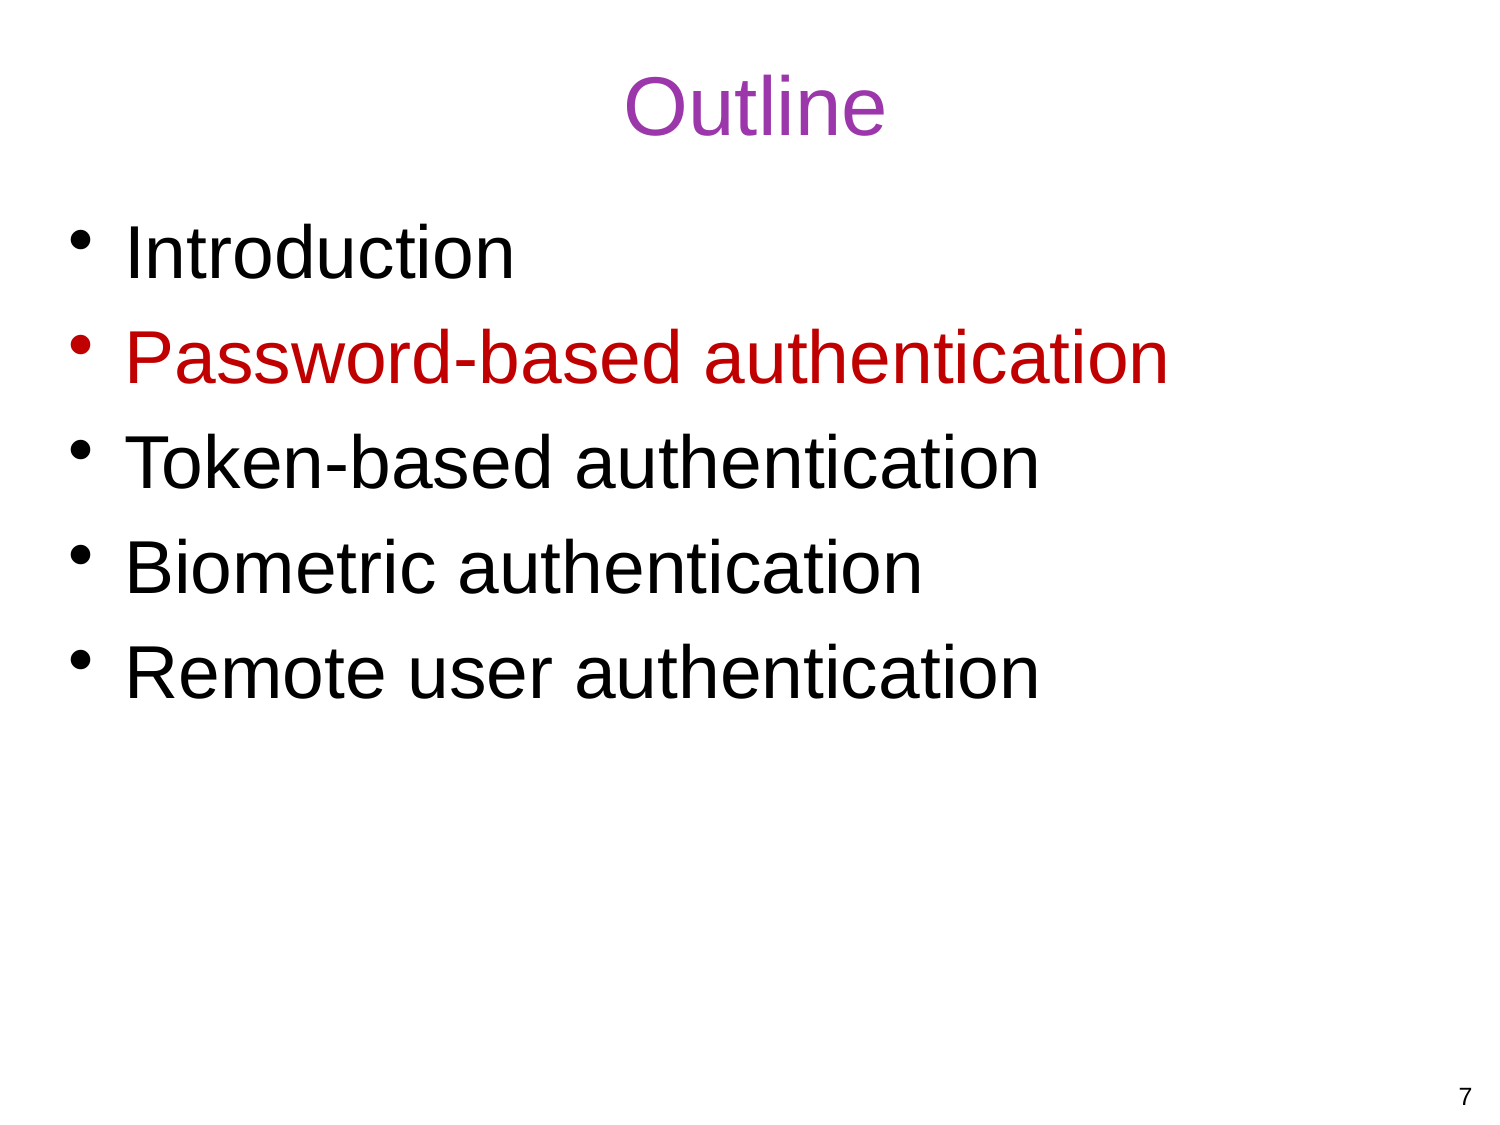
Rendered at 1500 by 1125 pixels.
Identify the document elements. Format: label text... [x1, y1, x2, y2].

title Outline [52, 30, 1459, 174]
slide_number 7 [1137, 1073, 1488, 1114]
list Introduction Password-based authentication Token-based authentication Biometric authentication Remote user authentication [52, 196, 1459, 1059]
